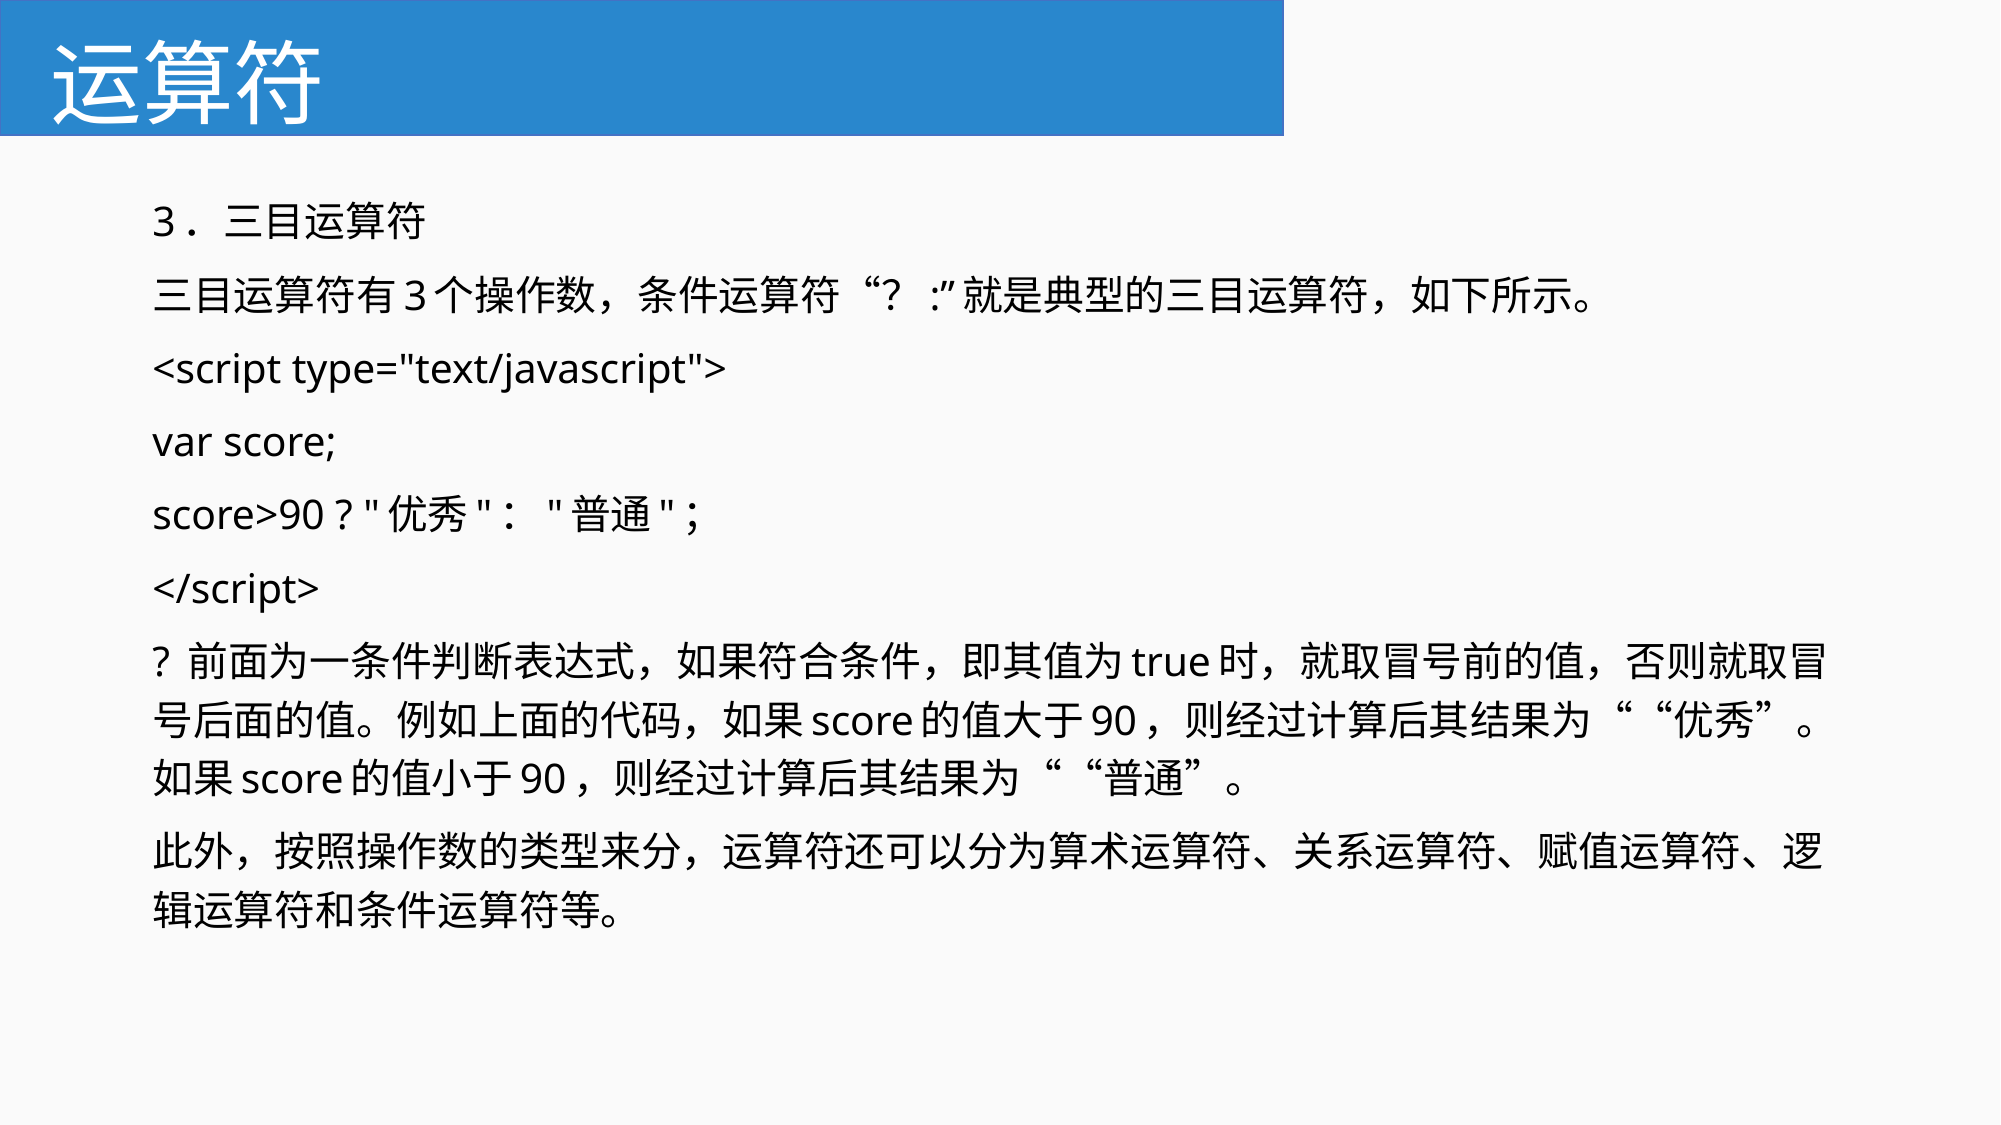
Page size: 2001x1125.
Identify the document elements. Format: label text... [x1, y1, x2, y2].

title 运算符 [35, 30, 1761, 121]
list 3．三目运算符 三目运算符有3个操作数，条件运算符“？:”就是典型的三目运算符，如下所示。 <script type="text/javascript"> var score; score>90 ? "优秀"："普通"； </script> ? 前面为一条件判断表达式，如果符合条件，即其值为true时，就取冒号前的值，否则就取冒号后面的值。例如上面的代码，如果score的值大于90，则经过计算后其结果为““优秀”。如果score的值小于90，则经过计算后其结果为““普通”。 此外，按照操作数的类型来分，运算符还可以分为算术运算符、关系运算符、赋值运算符、逻辑运算符和条件运算符等。 [137, 178, 1863, 947]
